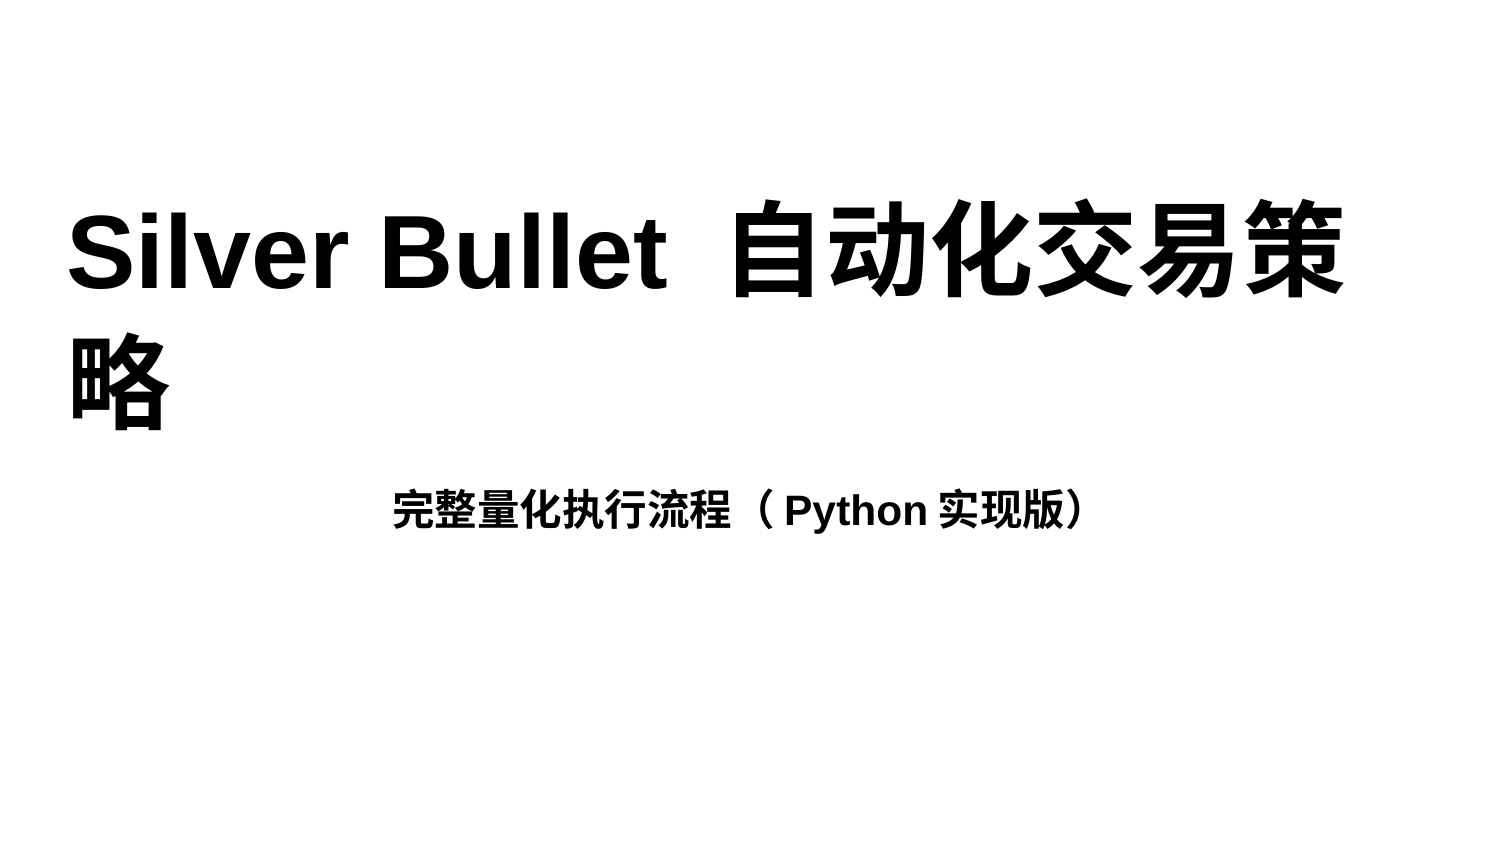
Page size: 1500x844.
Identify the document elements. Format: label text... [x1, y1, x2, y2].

subtitle 完整量化执行流程（Python实现版） [51, 464, 1449, 595]
title Silver Bullet 自动化交易策略 [51, 122, 1449, 459]
